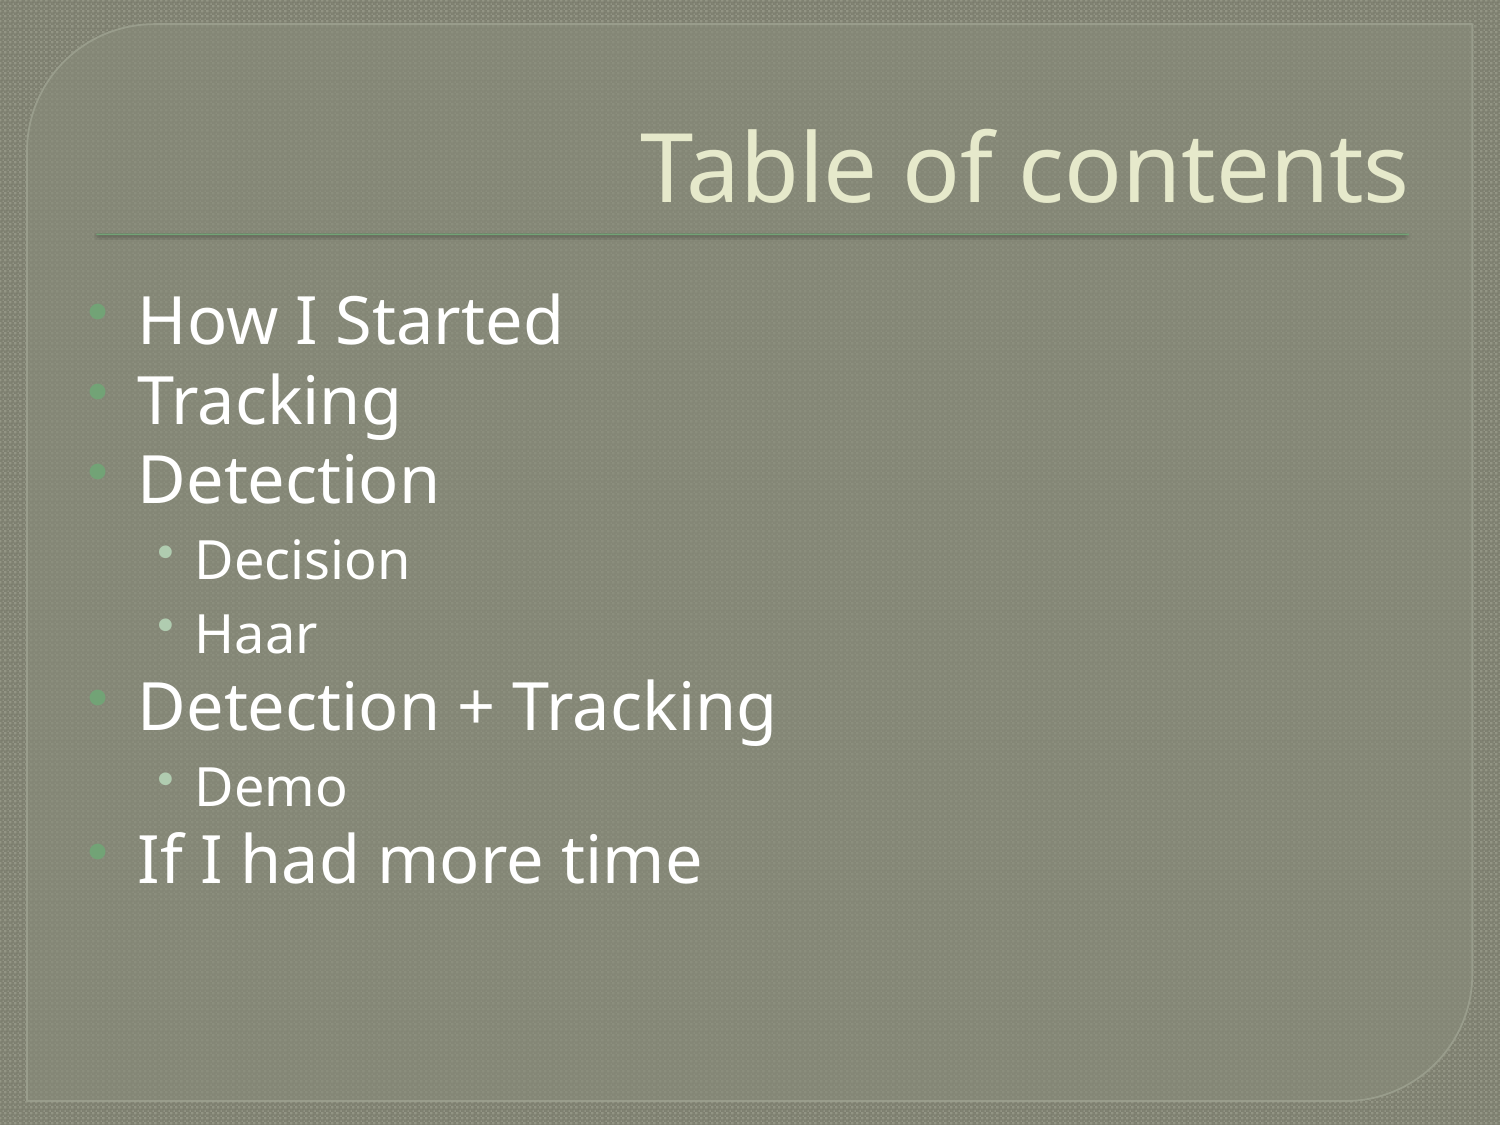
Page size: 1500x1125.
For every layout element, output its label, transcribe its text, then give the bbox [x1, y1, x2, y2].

list How I Started Tracking Detection Decision Haar Detection + Tracking Demo If I had more time [75, 270, 1425, 1013]
title Table of contents [75, 41, 1425, 230]
